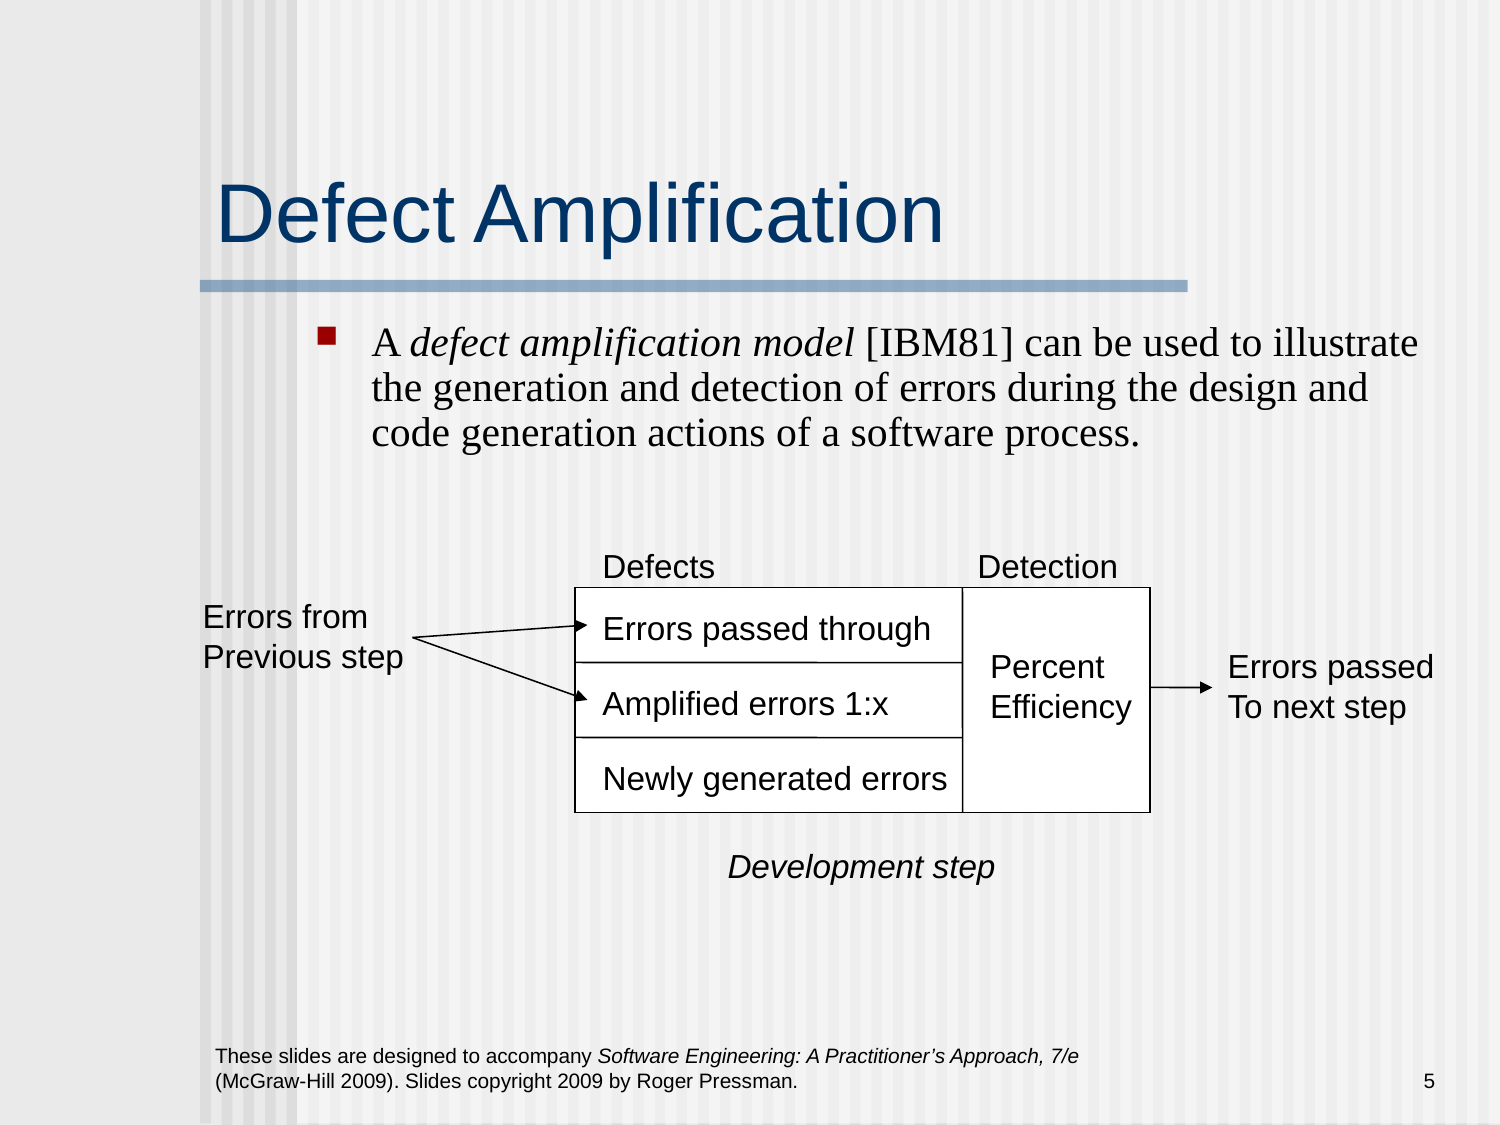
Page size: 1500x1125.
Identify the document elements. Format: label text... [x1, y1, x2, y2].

text_box [575, 738, 962, 813]
text_box [1149, 681, 1213, 694]
text_box Amplified errors 1:x [587, 674, 905, 730]
text_box Detection [962, 537, 1134, 593]
title Defect Amplification [200, 162, 1300, 267]
text_box [575, 587, 962, 662]
text_box [575, 663, 962, 737]
text_box [412, 637, 588, 702]
text_box Errors from Previous step [187, 587, 420, 682]
text_box Percent Efficiency [975, 637, 1148, 732]
text_box [415, 619, 588, 638]
text_box Defects [587, 537, 731, 593]
footer These slides are designed to accompany Software Engineering: A Practitioner’s Approach, 7/e (McGraw-Hill 2009). Slides copyright 2009 by Roger Pressman. [199, 1024, 1101, 1101]
text_box Errors passed To next step [1212, 637, 1459, 732]
slide_number 5 [1237, 1024, 1451, 1101]
text_box [963, 587, 1150, 813]
text_box Errors passed through [587, 599, 947, 655]
list A defect amplification model [IBM81] can be used to illustrate the generation and detection of errors during the design and code generation actions of a software process. [300, 312, 1438, 475]
text_box Development step [712, 837, 1012, 893]
text_box Newly generated errors [587, 749, 962, 805]
